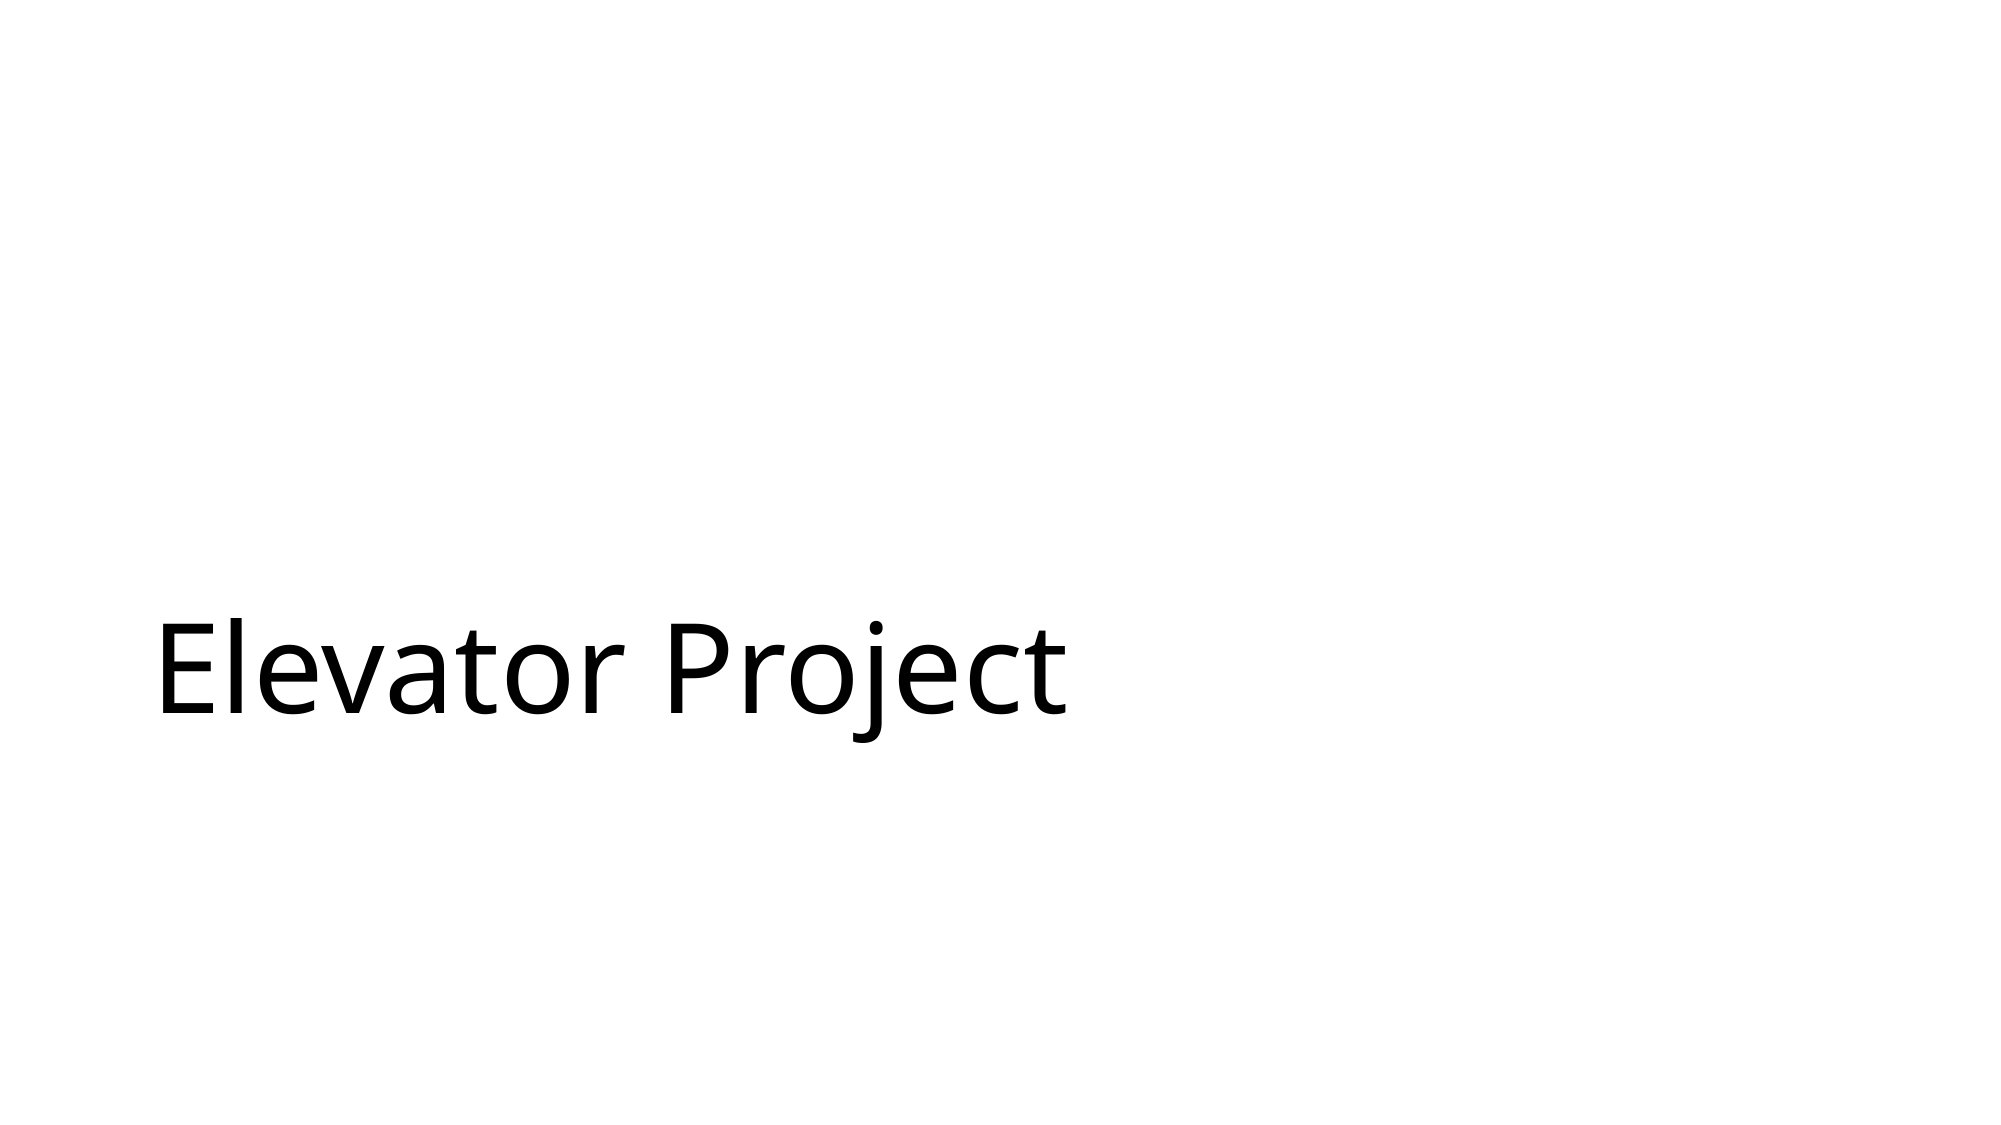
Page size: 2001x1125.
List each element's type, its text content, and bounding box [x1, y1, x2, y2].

title Elevator Project [136, 280, 1862, 749]
